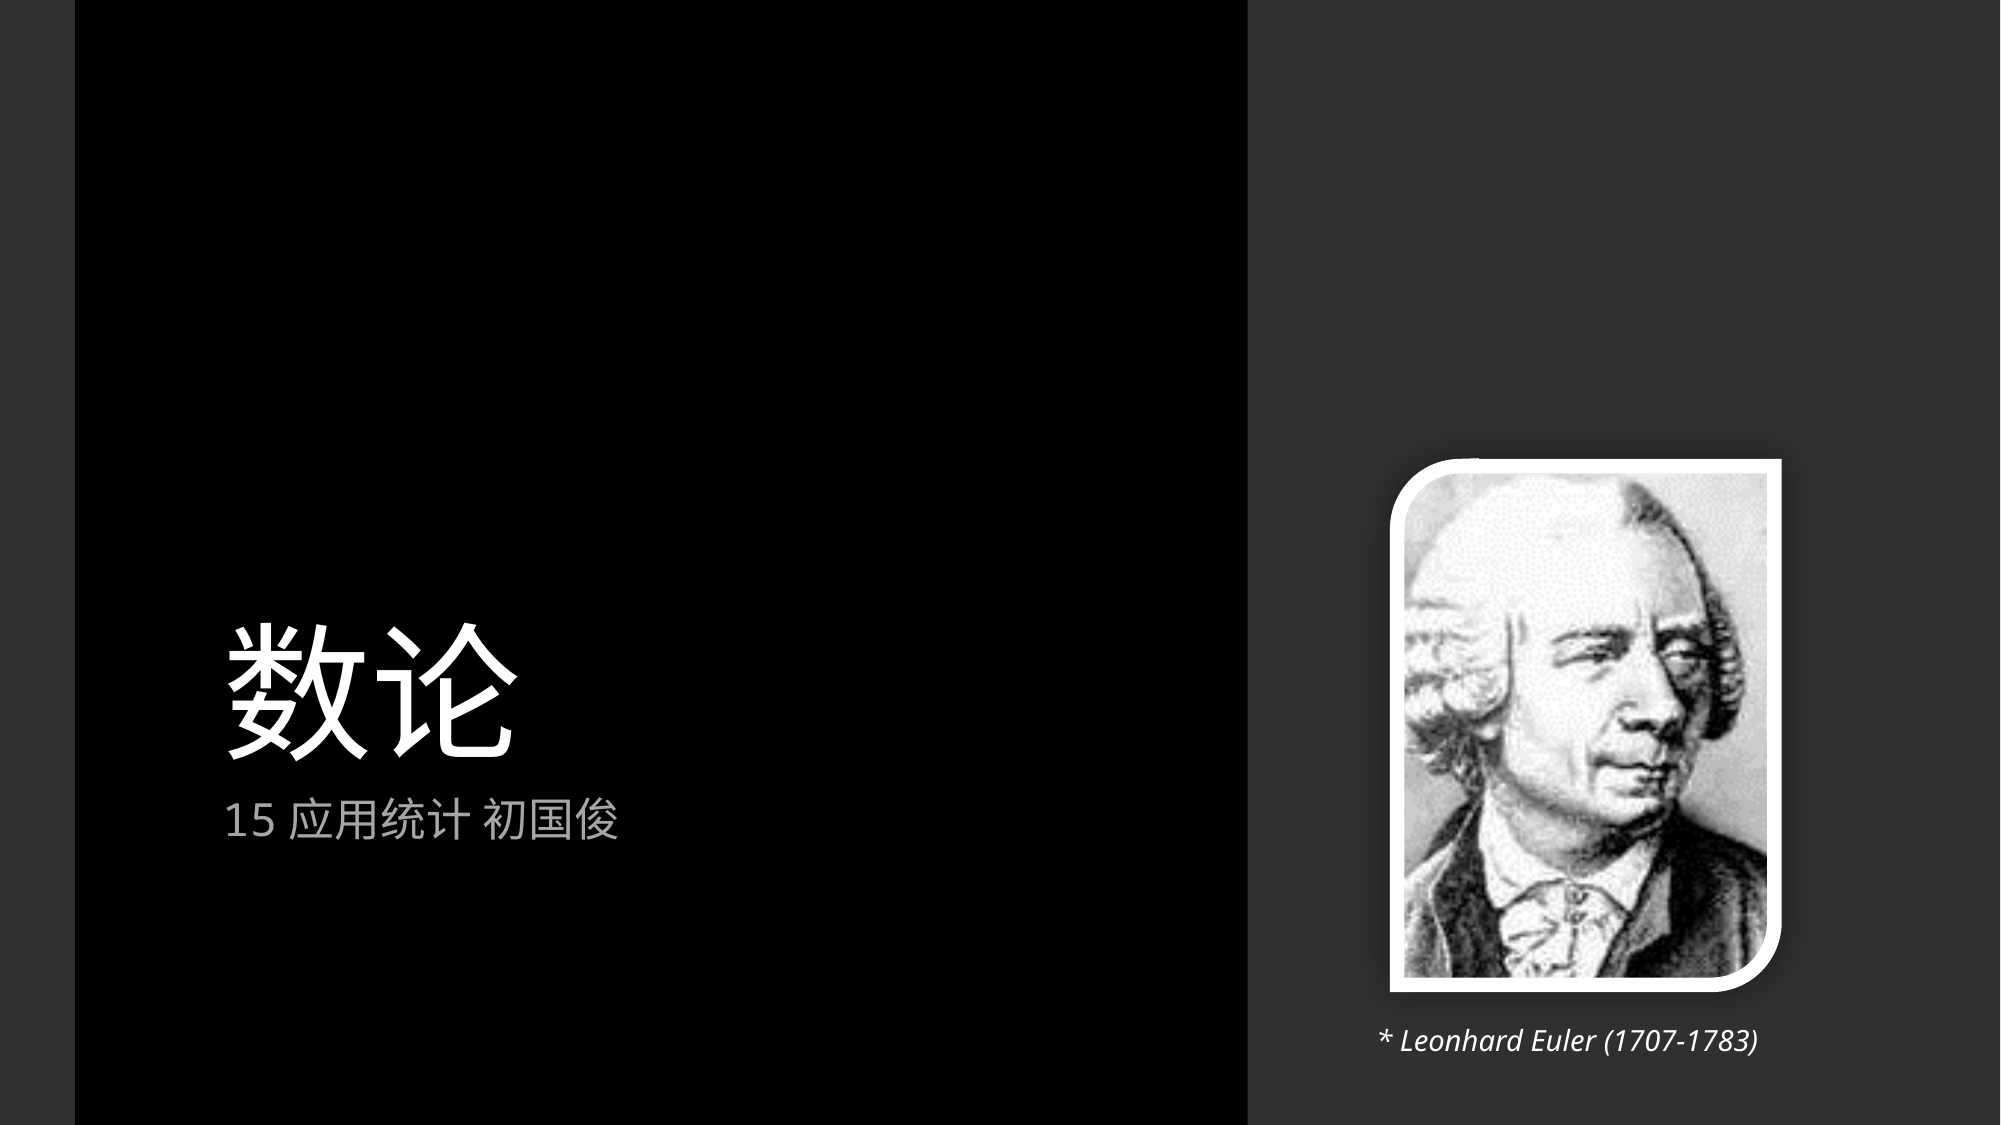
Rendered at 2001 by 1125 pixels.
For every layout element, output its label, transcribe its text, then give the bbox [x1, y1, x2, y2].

picture [1396, 465, 1775, 986]
text_box [1246, 0, 1855, 1125]
text_box * Leonhard Euler (1707-1783) [1361, 1014, 1796, 1065]
title 数论 [206, 124, 1752, 787]
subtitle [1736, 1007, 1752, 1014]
subtitle 15应用统计 初国俊 [206, 787, 1392, 1065]
